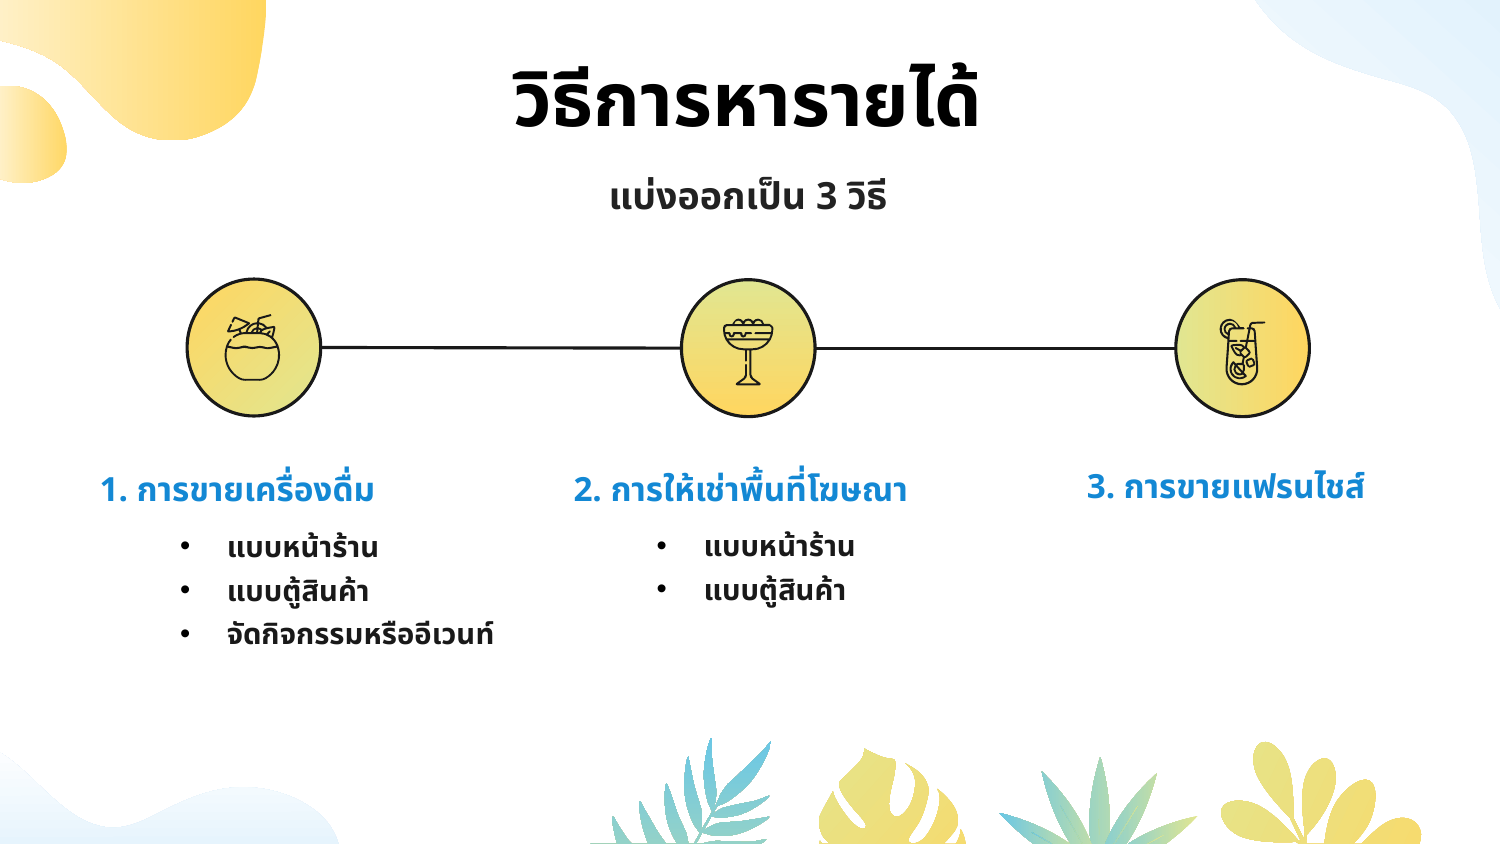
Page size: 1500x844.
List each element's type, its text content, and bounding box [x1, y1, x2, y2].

text_box [723, 318, 774, 386]
text_box [681, 279, 816, 417]
text_box [187, 279, 321, 416]
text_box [1219, 318, 1266, 386]
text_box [558, 454, 942, 620]
text_box [224, 314, 281, 381]
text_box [84, 454, 512, 664]
text_box แบ่งออกเป็น 3 วิธี [576, 164, 920, 225]
text_box 3. การขายแฟรนไชส์ [1072, 453, 1429, 506]
text_box [1175, 279, 1310, 417]
text_box วิธีการหารายได้ [143, 44, 1354, 150]
